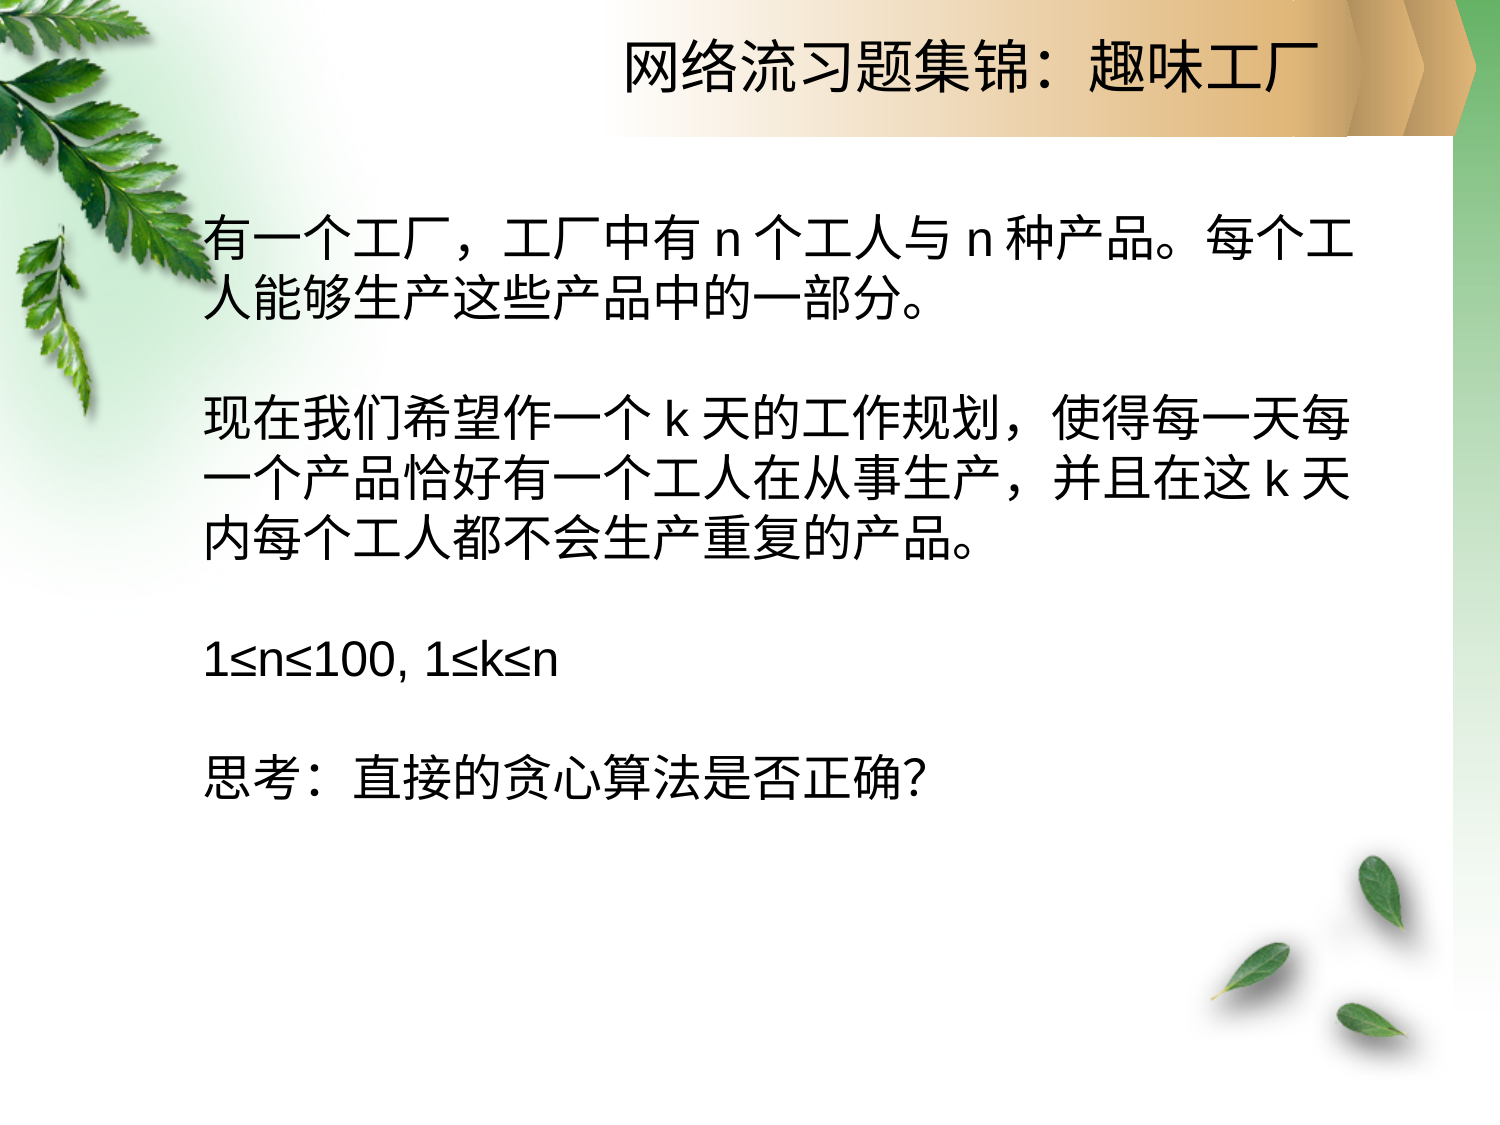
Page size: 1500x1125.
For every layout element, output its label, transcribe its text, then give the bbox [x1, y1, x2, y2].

text_box 有一个工厂，工厂中有n个工人与n种产品。每个工人能够生产这些产品中的一部分。 现在我们希望作一个k天的工作规划，使得每一天每一个产品恰好有一个工人在从事生产，并且在这k天内每个工人都不会生产重复的产品。 1≤n≤100, 1≤k≤n 思考：直接的贪心算法是否正确？ [187, 199, 1407, 934]
picture [0, 0, 1500, 1125]
text_box 网络流习题集锦：趣味工厂 [41, 19, 1337, 112]
